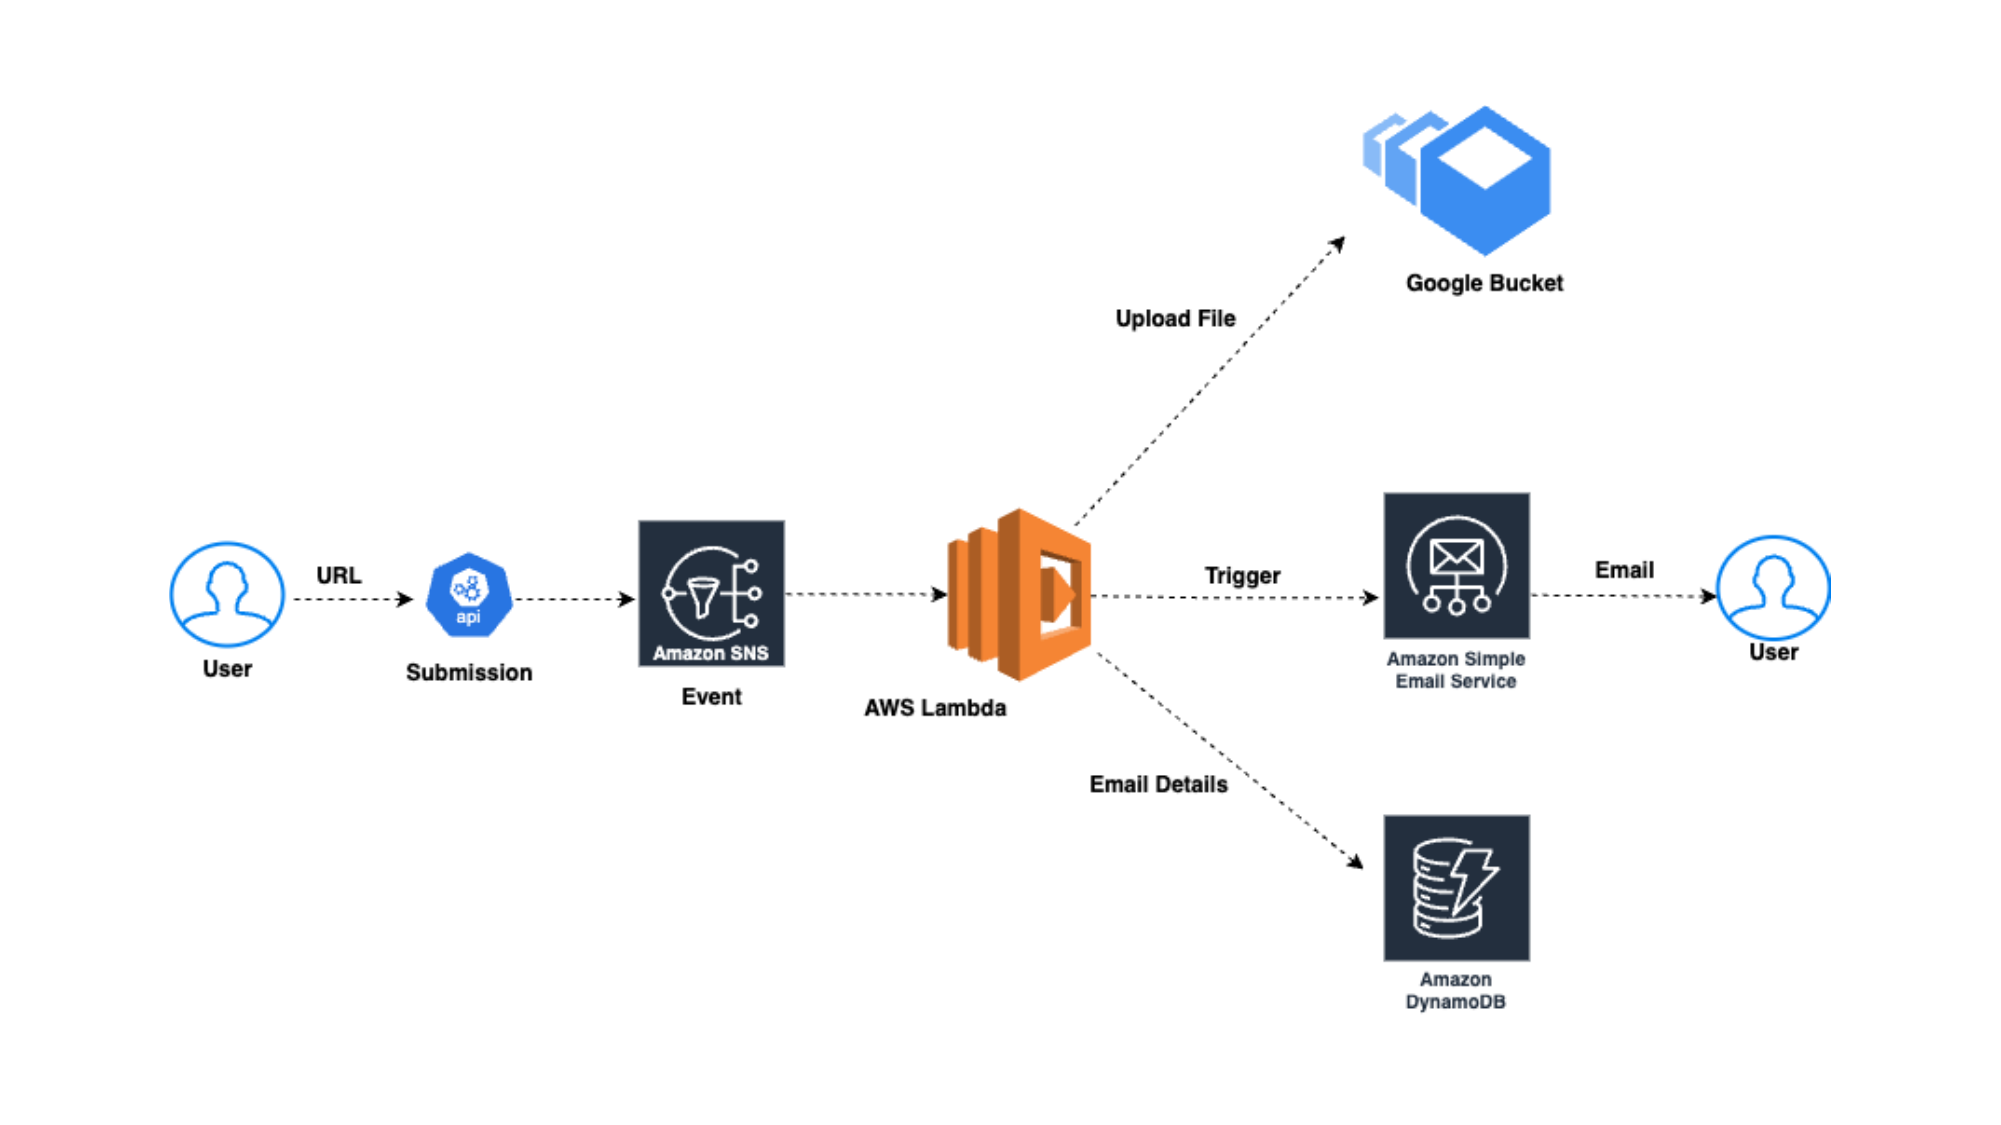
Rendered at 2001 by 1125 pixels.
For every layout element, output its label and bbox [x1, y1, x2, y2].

picture [169, 105, 1831, 1020]
